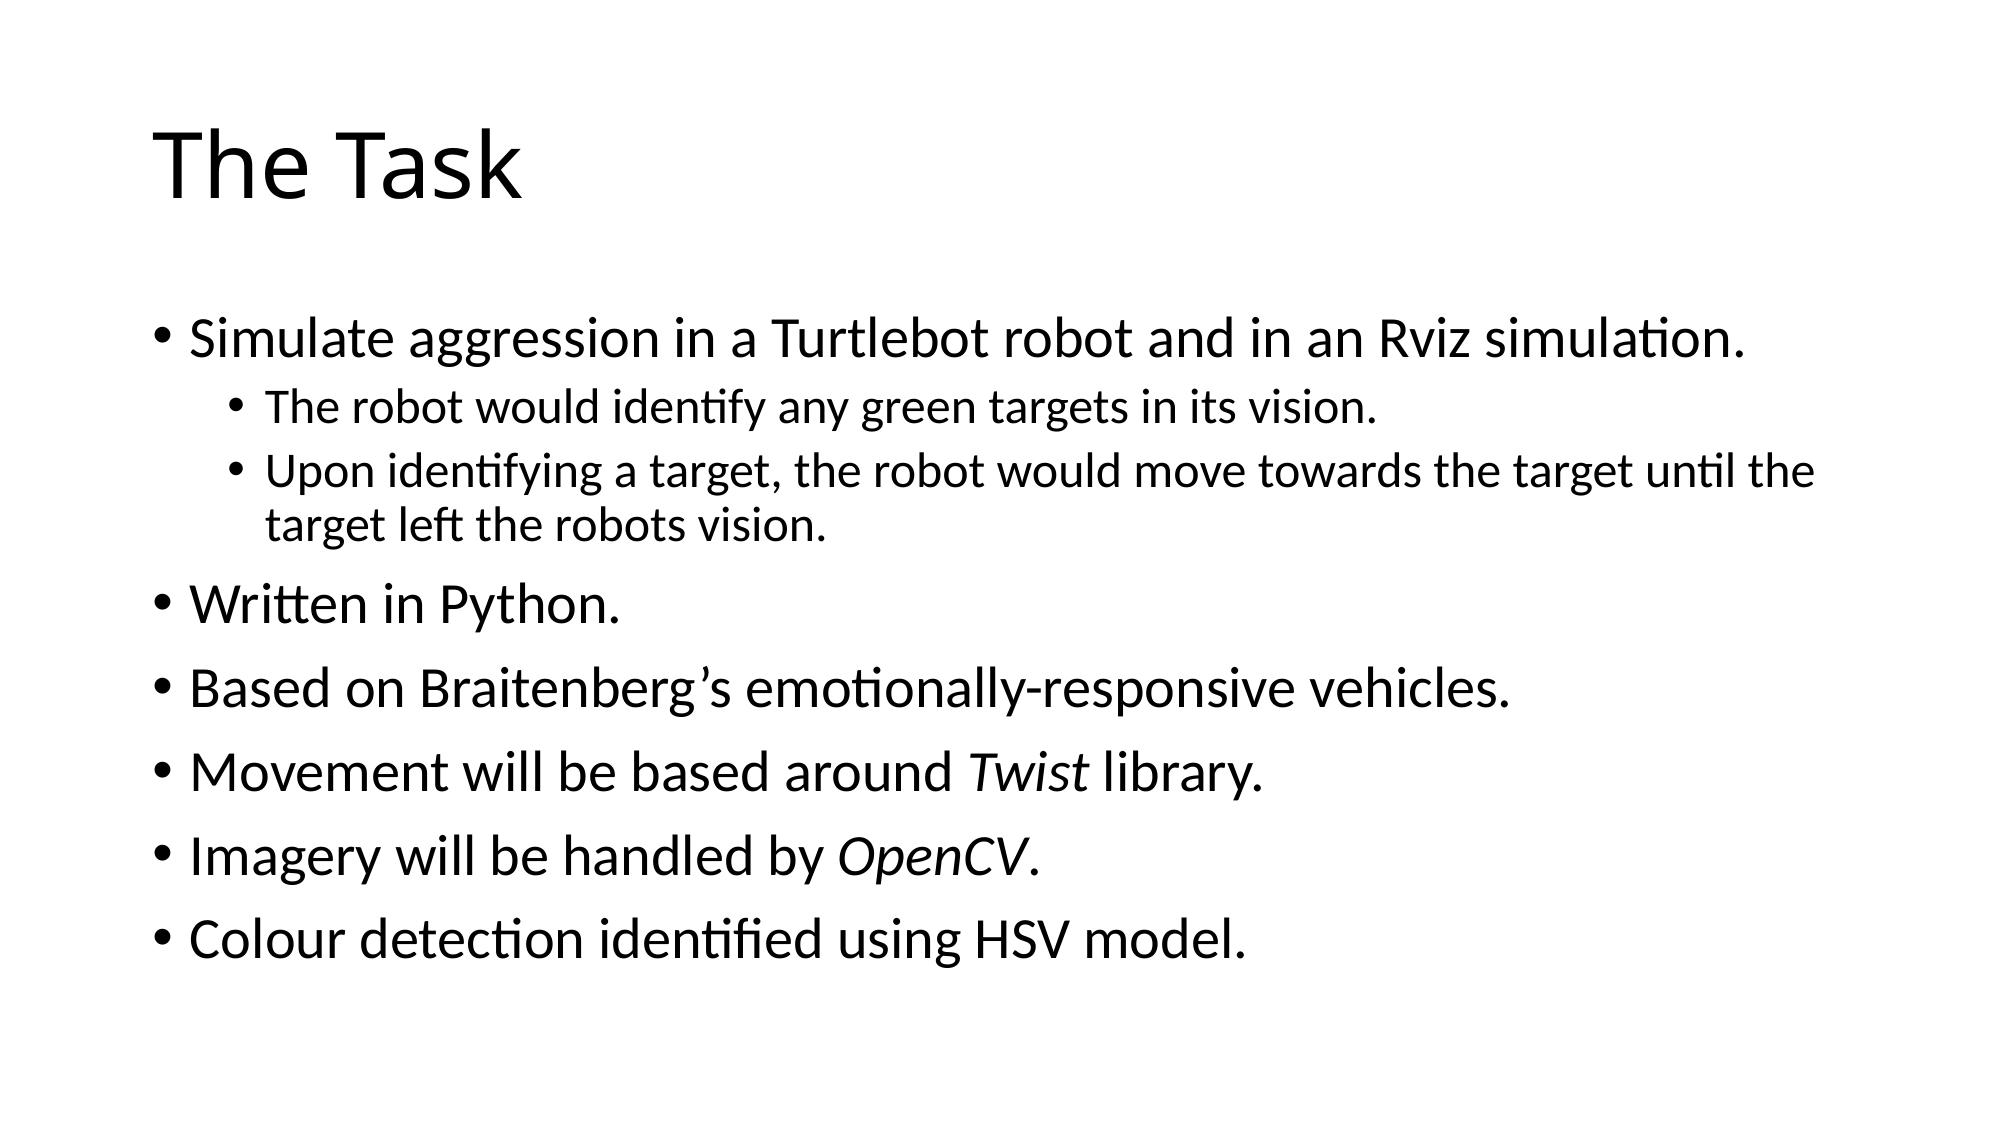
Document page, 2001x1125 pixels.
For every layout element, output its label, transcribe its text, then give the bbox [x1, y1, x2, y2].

title The Task [137, 59, 1863, 278]
list Simulate aggression in a Turtlebot robot and in an Rviz simulation. The robot would identify any green targets in its vision. Upon identifying a target, the robot would move towards the target until the target left the robots vision. Written in Python. Based on Braitenberg’s emotionally-responsive vehicles. Movement will be based around Twist library. Imagery will be handled by OpenCV. Colour detection identified using HSV model. [137, 299, 1863, 1014]
